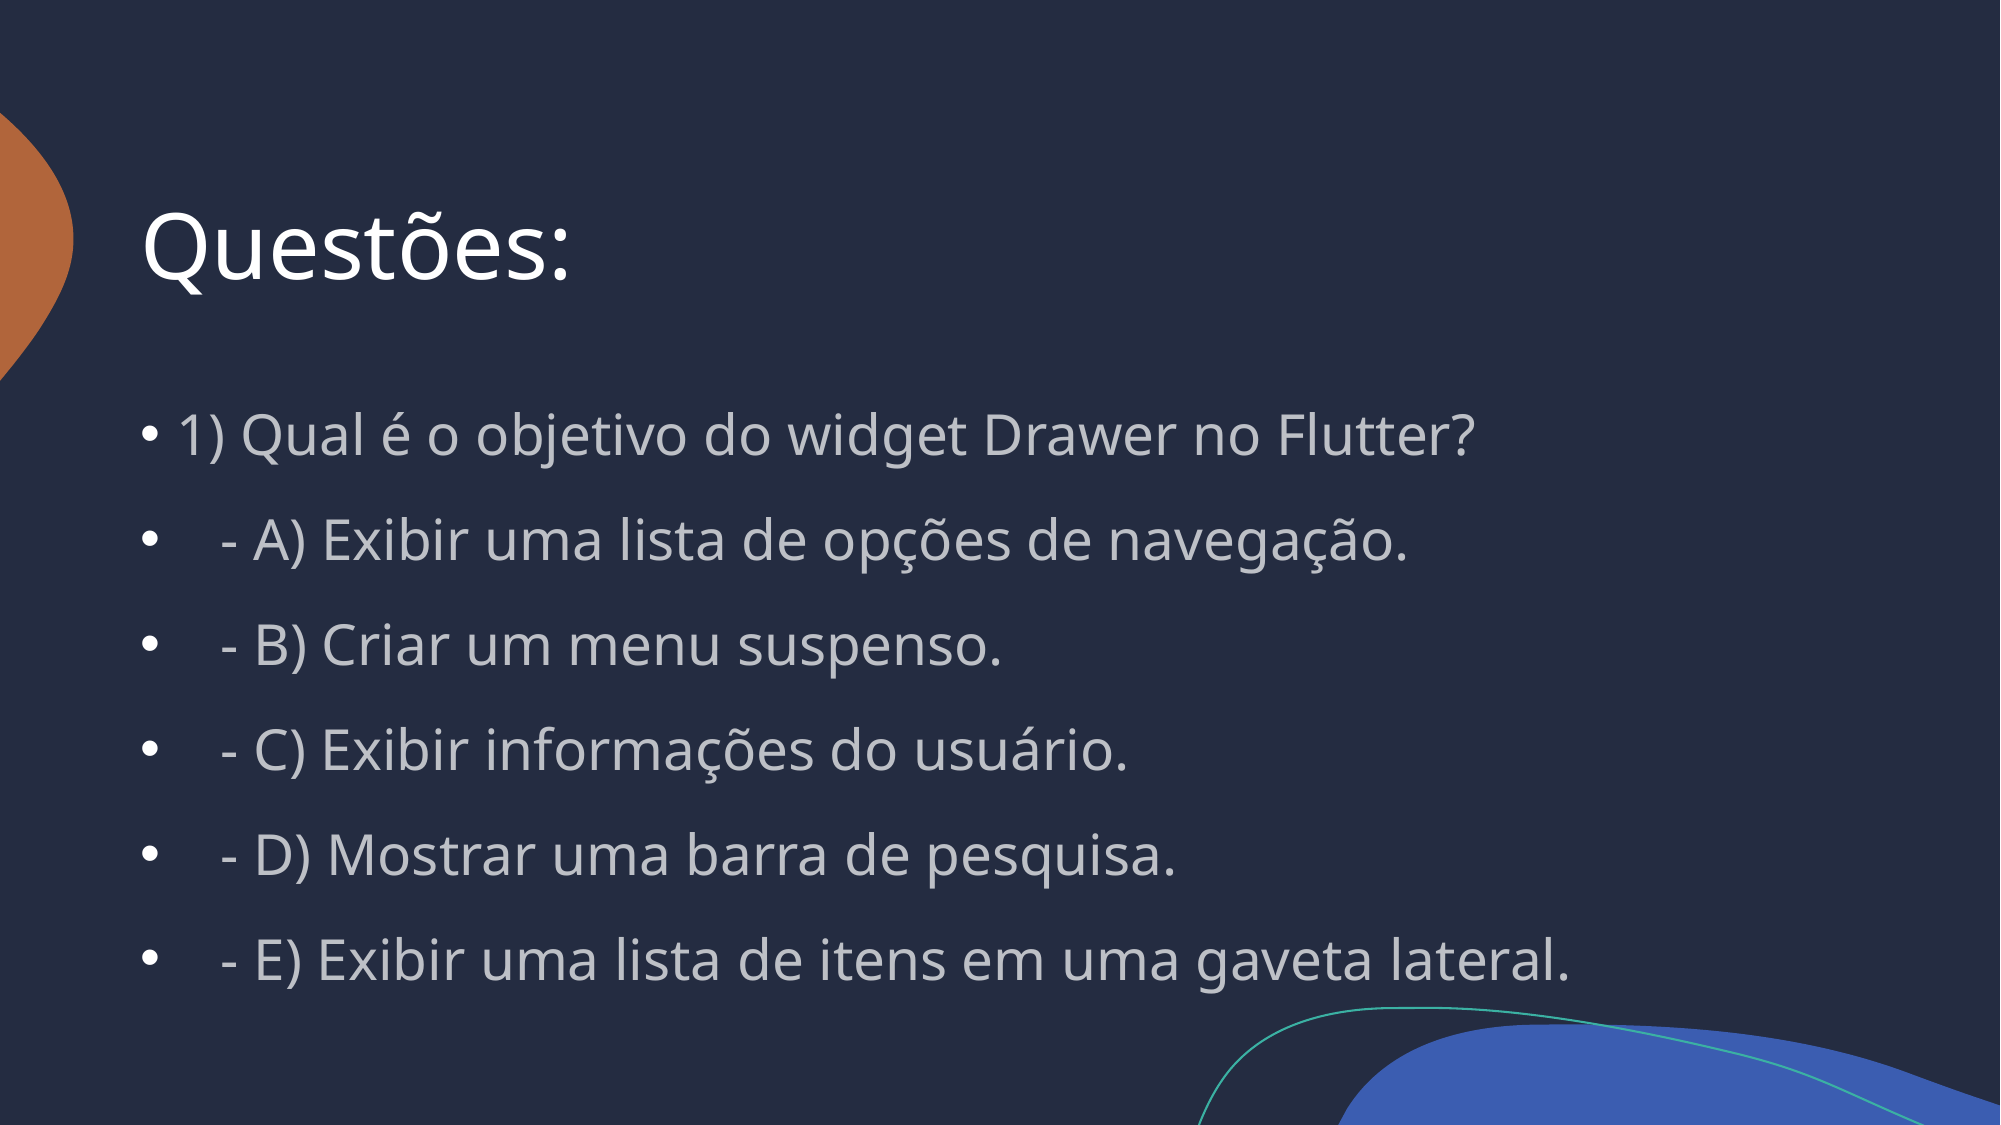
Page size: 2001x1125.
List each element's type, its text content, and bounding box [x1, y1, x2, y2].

title Questões: [125, 125, 1875, 375]
list 1) Qual é o objetivo do widget Drawer no Flutter? - A) Exibir uma lista de opções de navegação. - B) Criar um menu suspenso. - C) Exibir informações do usuário. - D) Mostrar uma barra de pesquisa. - E) Exibir uma lista de itens em uma gaveta lateral. [125, 375, 1875, 1002]
